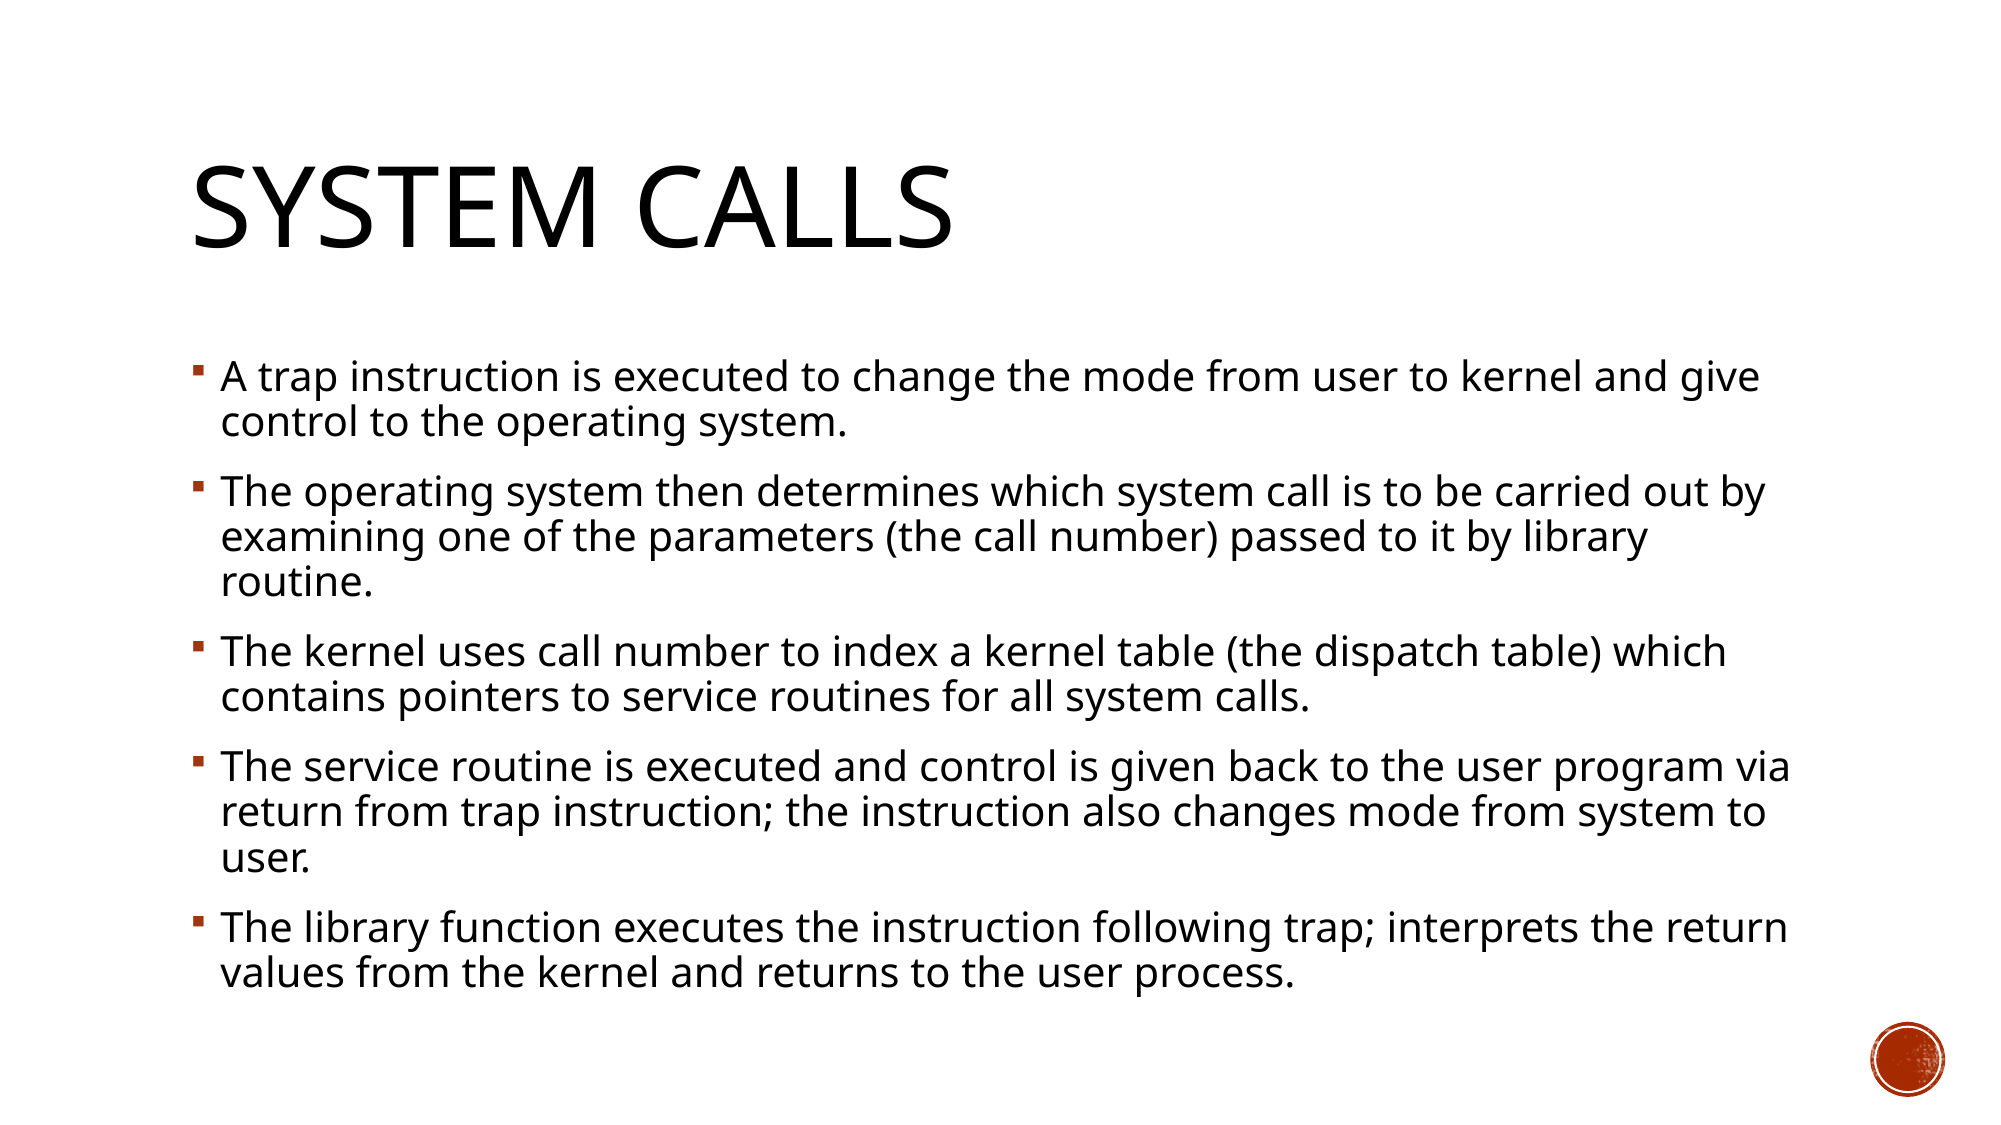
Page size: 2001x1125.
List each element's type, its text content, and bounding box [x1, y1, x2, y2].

list A trap instruction is executed to change the mode from user to kernel and give control to the operating system. The operating system then determines which system call is to be carried out by examining one of the parameters (the call number) passed to it by library routine. The kernel uses call number to index a kernel table (the dispatch table) which contains pointers to service routines for all system calls. The service routine is executed and control is given back to the user program via return from trap instruction; the instruction also changes mode from system to user. The library function executes the instruction following trap; interprets the return values from the kernel and returns to the user process. [175, 348, 1826, 1013]
title System calls [175, 79, 1826, 344]
